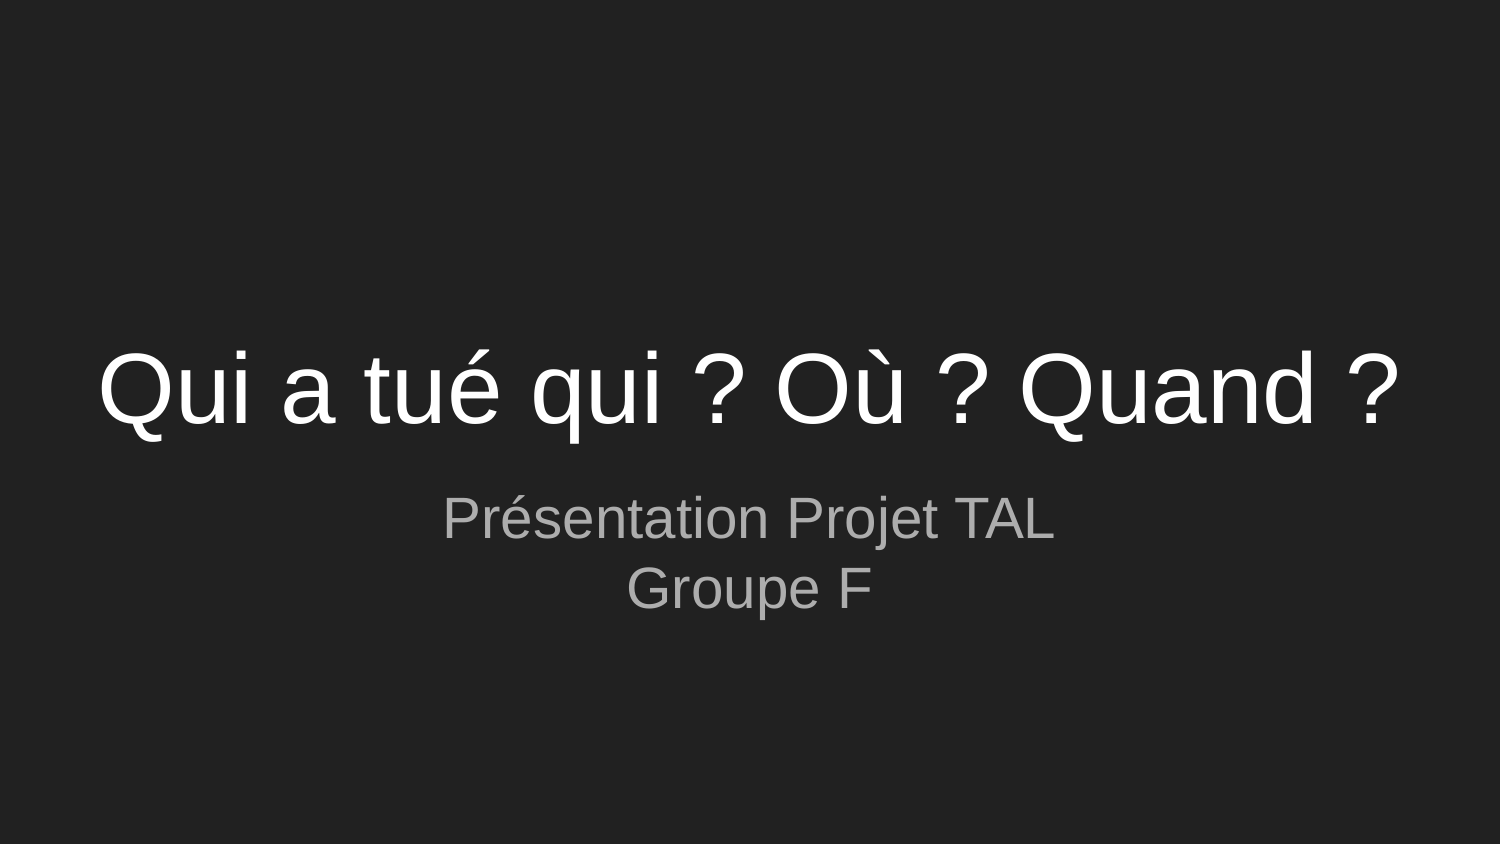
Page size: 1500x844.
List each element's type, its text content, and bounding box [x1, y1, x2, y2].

subtitle Présentation Projet TAL Groupe F [51, 464, 1449, 595]
title Qui a tué qui ? Où ? Quand ? [51, 122, 1449, 459]
